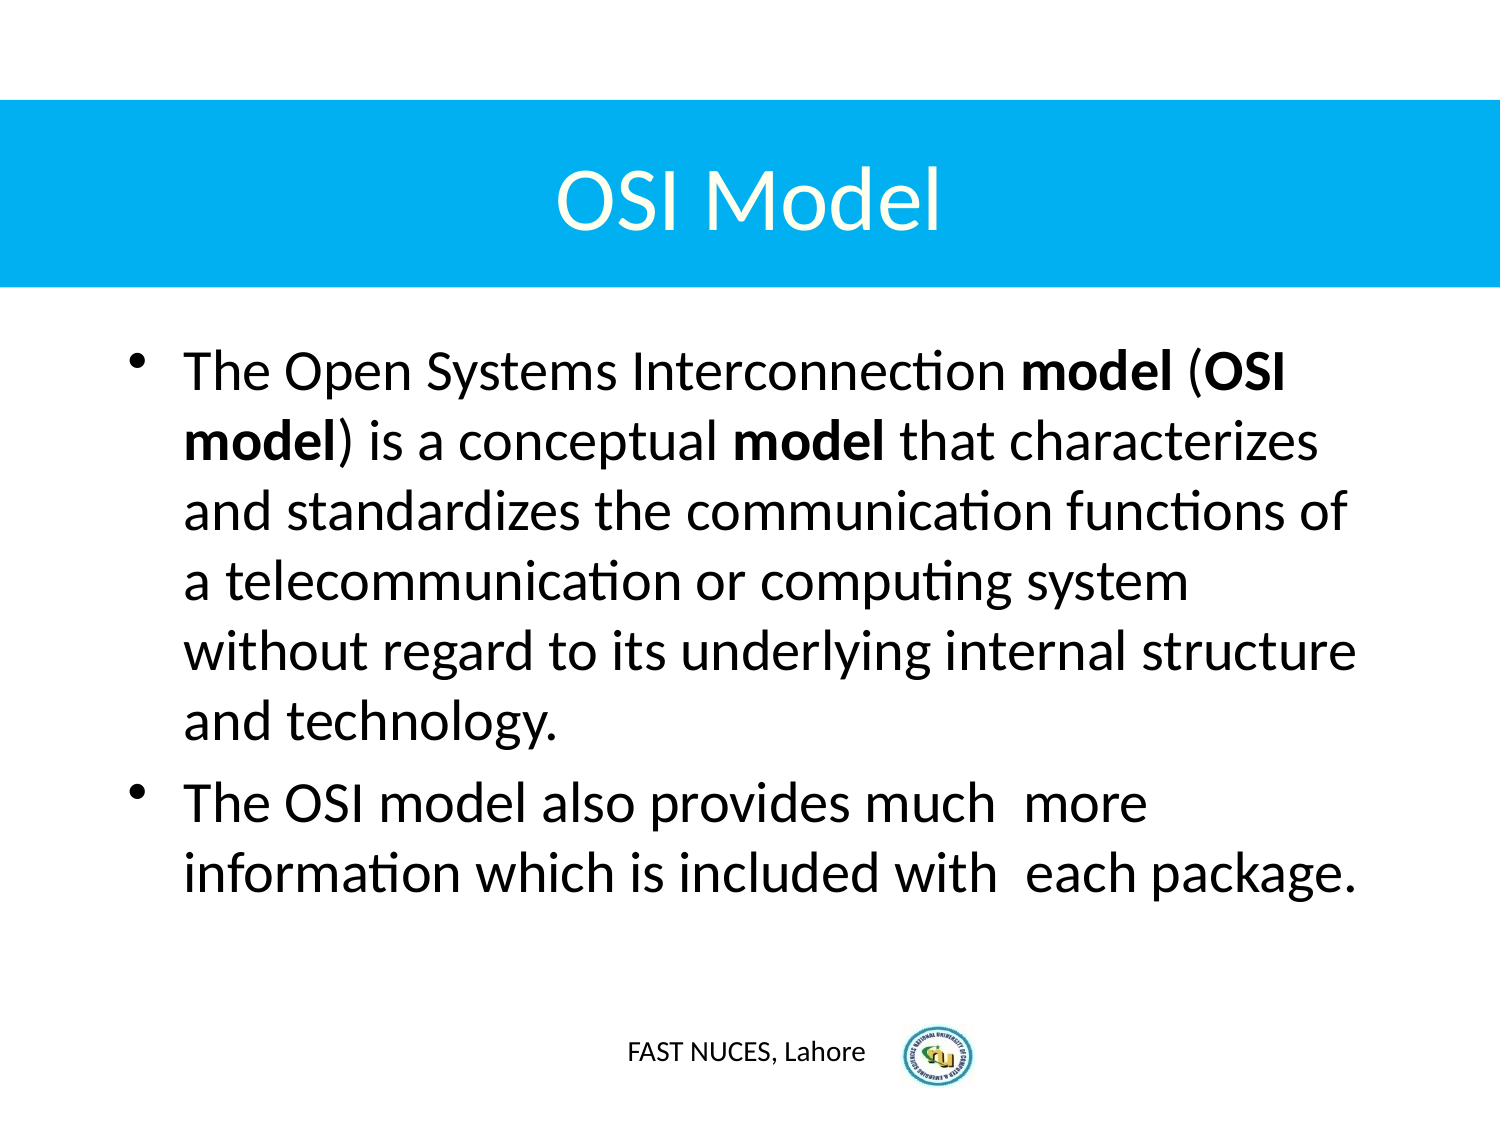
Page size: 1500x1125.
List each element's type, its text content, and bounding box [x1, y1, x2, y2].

footer FAST NUCES, Lahore [512, 1024, 988, 1101]
list The Open Systems Interconnection model (OSI model) is a conceptual model that characterizes and standardizes the communication functions of a telecommunication or computing system without regard to its underlying internal structure and technology. The OSI model also provides much more information which is included with each package. [112, 324, 1388, 1000]
title OSI Model [0, 99, 1500, 288]
